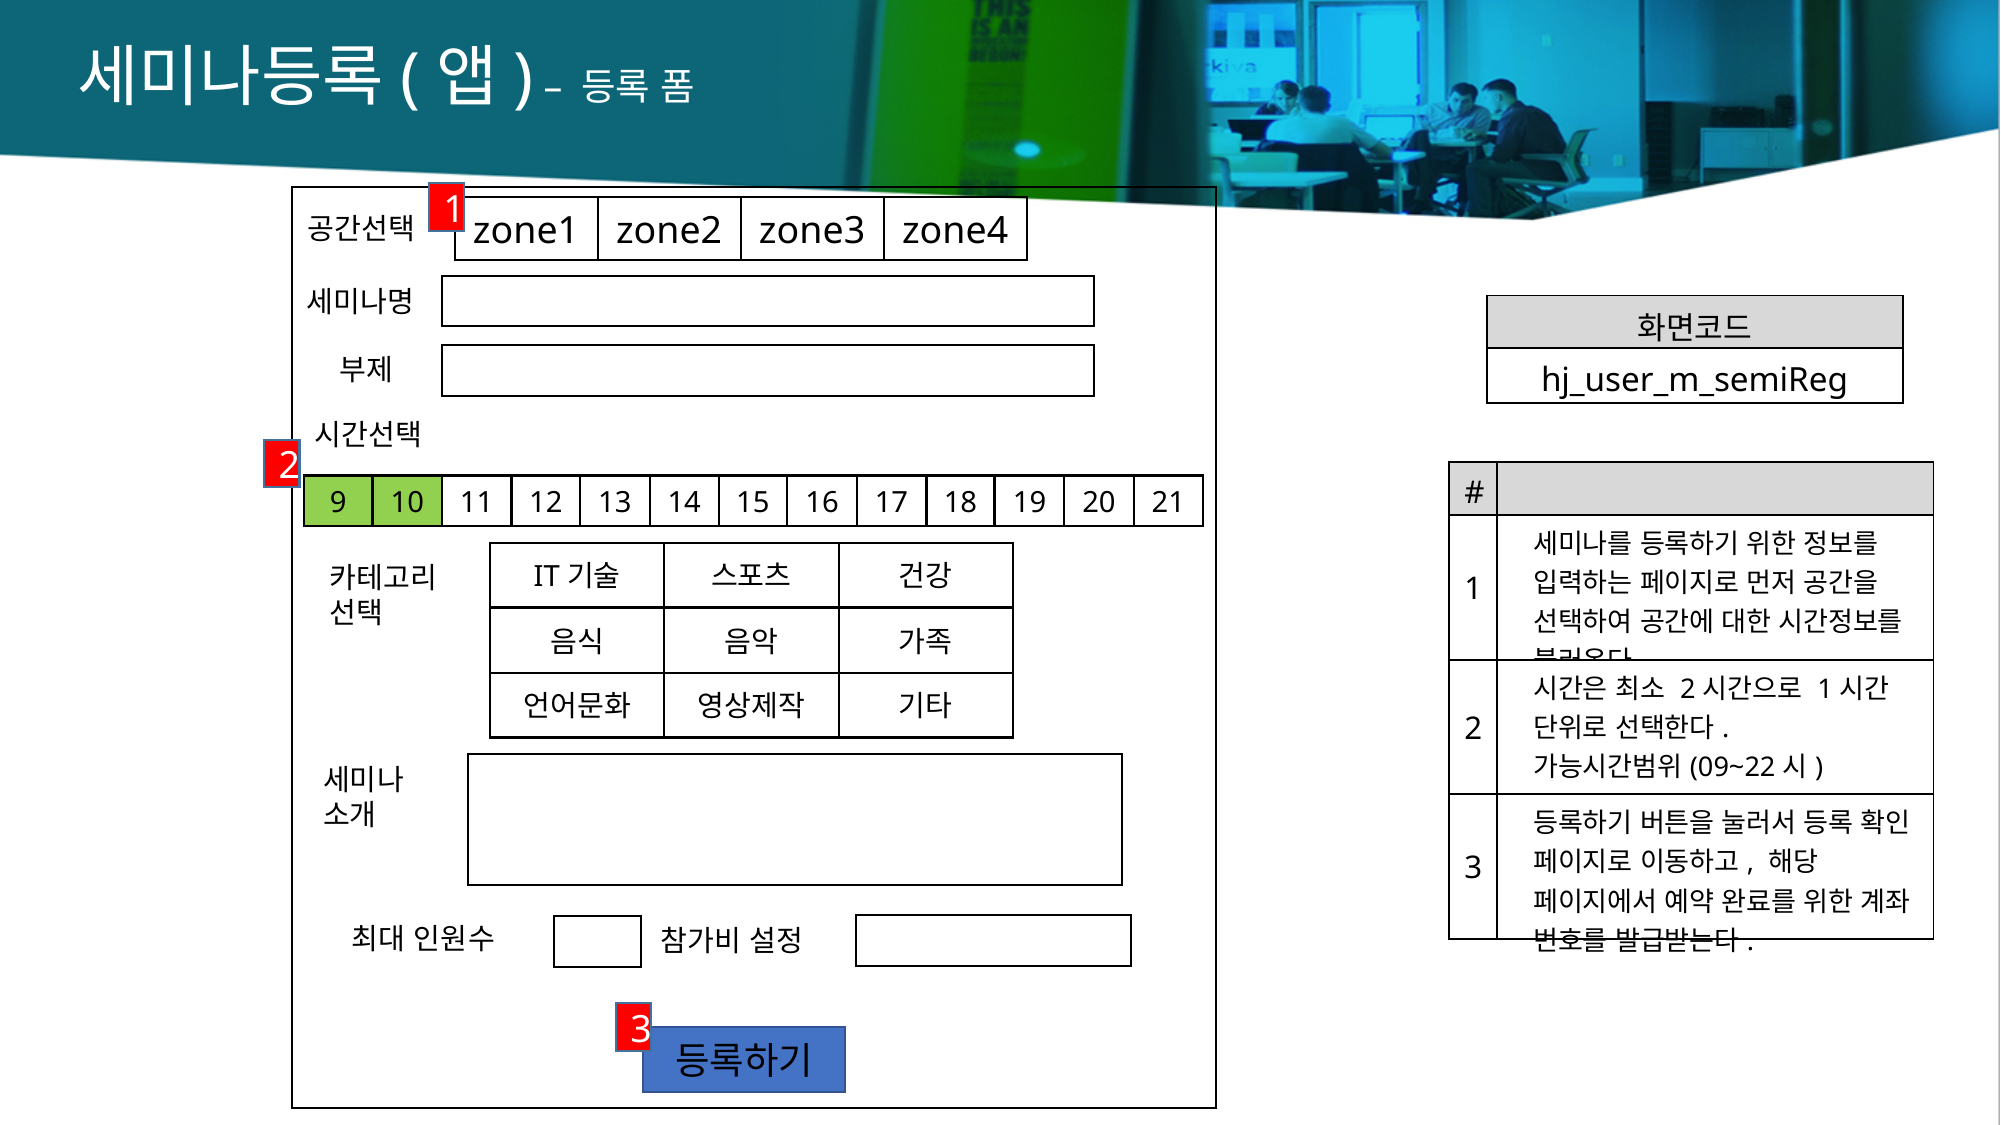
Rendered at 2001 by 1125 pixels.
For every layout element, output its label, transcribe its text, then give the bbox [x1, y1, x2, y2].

text_box 2 [263, 439, 301, 488]
text_box 음악 [663, 607, 838, 672]
text_box 20 [1063, 474, 1133, 527]
text_box 세미나등록(앱) – 등록 폼 [62, 26, 1122, 122]
text_box [467, 753, 1123, 886]
text_box 참가비 설정 [645, 915, 836, 965]
text_box 언어문화 [489, 672, 663, 739]
table_cell 등록하기 버튼을 눌러서 등록 확인 페이지로 이동하고, 해당 페이지에서 예약 완료를 위한 계좌 번호를 발급받는다. [1498, 795, 1933, 938]
picture [0, 0, 2000, 1125]
text_box [441, 344, 1095, 397]
text_box zone4 [883, 196, 1028, 261]
text_box 스포츠 [663, 542, 838, 607]
text_box 11 [441, 474, 511, 527]
table_cell 세미나를 등록하기 위한 정보를 입력하는 페이지로 먼저 공간을 선택하여 공간에 대한 시간정보를 불러온다. [1498, 516, 1933, 659]
text_box 18 [925, 474, 994, 527]
text_box 9 [303, 474, 372, 527]
table_cell 시간은 최소 2시간으로 1시간 단위로 선택한다. 가능시간범위(09~22시) [1498, 661, 1933, 793]
text_box [553, 915, 642, 968]
text_box 3 [615, 1002, 652, 1052]
text_box 등록하기 [642, 1026, 846, 1093]
table_cell hj_user_m_semiReg [1488, 349, 1902, 402]
text_box 부제 [325, 343, 427, 394]
text_box 가족 [838, 607, 1014, 672]
table_cell 1 [1450, 516, 1496, 659]
text_box 19 [994, 474, 1063, 527]
text_box 영상제작 [663, 672, 838, 739]
text_box [441, 275, 1095, 327]
text_box zone3 [740, 196, 883, 261]
text_box 12 [511, 474, 579, 527]
text_box 1 [428, 182, 465, 232]
text_box 21 [1133, 474, 1204, 527]
text_box 세미나 소개 [308, 754, 438, 839]
text_box IT기술 [489, 542, 663, 607]
table_cell 2 [1450, 661, 1496, 793]
text_box zone2 [597, 196, 740, 261]
text_box 13 [579, 474, 649, 527]
text_box 16 [786, 474, 856, 527]
text_box 공간선택 [292, 203, 447, 253]
text_box 시간선택 [300, 409, 454, 459]
text_box 14 [649, 474, 718, 527]
text_box 17 [856, 474, 925, 527]
text_box 카테고리선택 [314, 552, 468, 638]
text_box 15 [718, 474, 786, 527]
text_box [291, 186, 1217, 1109]
table_cell 3 [1450, 795, 1496, 938]
text_box zone1 [454, 196, 597, 261]
text_box 10 [372, 474, 441, 527]
table_header 화면코드 [1488, 296, 1902, 347]
text_box 최대 인원수 [337, 913, 566, 963]
text_box [855, 914, 1132, 967]
text_box 건강 [838, 542, 1014, 607]
table_header # [1450, 463, 1496, 514]
text_box 음식 [489, 607, 663, 672]
table_header [1498, 463, 1933, 514]
text_box 세미나명 [292, 275, 441, 326]
text_box 기타 [838, 672, 1014, 739]
